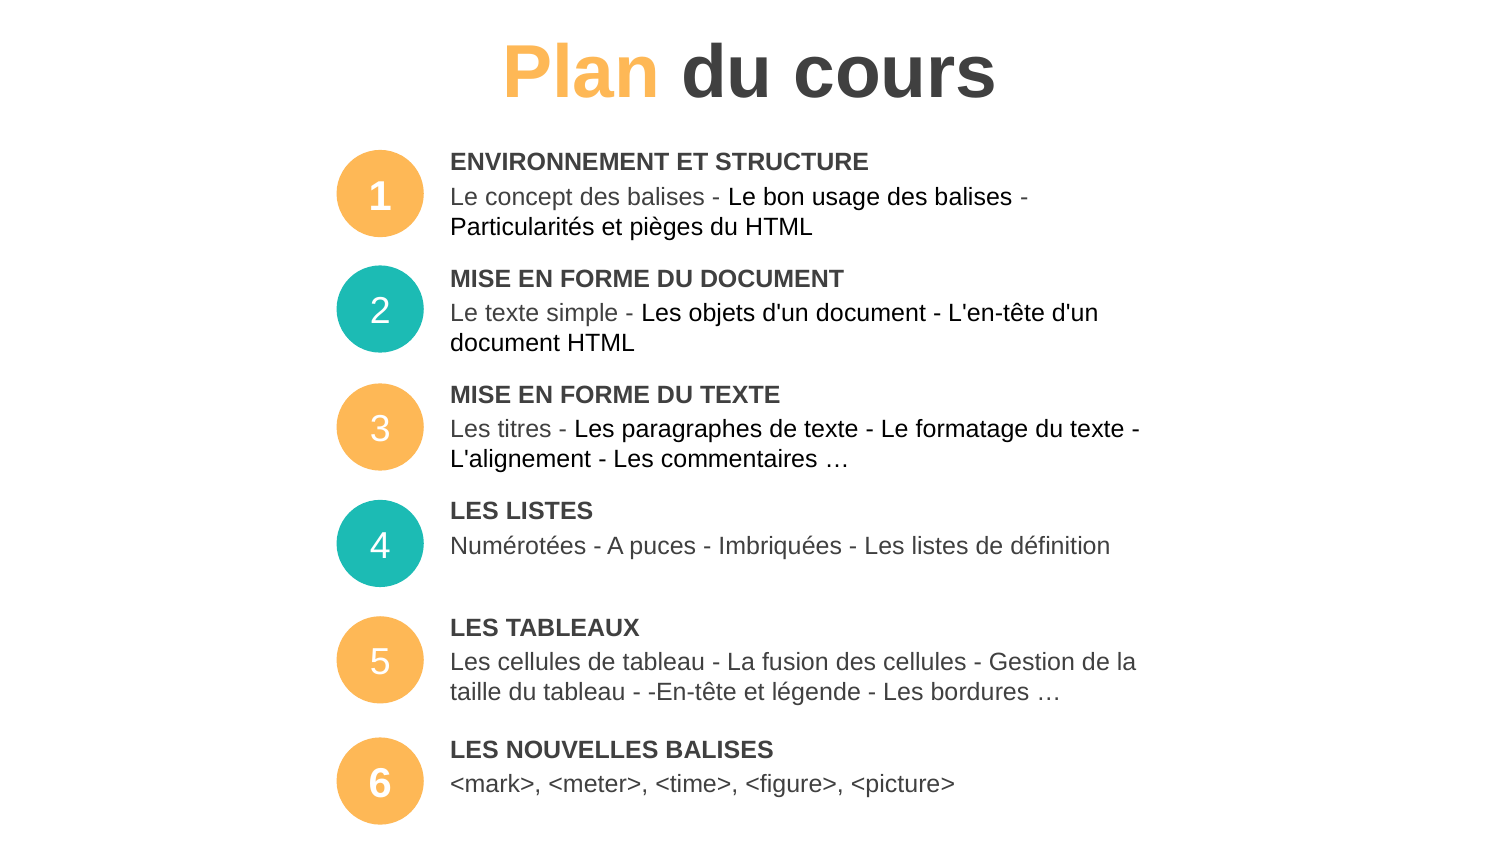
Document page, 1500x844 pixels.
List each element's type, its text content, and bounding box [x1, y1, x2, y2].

text_box 5 [334, 614, 426, 706]
text_box 6 [334, 735, 426, 827]
title Plan du cours [0, 4, 1500, 132]
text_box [435, 486, 1164, 568]
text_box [435, 725, 1164, 807]
text_box 3 [334, 381, 426, 473]
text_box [435, 138, 1164, 249]
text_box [435, 254, 1164, 366]
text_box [435, 373, 1164, 482]
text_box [435, 603, 1164, 715]
text_box 2 [334, 263, 426, 355]
text_box 1 [334, 147, 426, 240]
text_box 4 [334, 497, 426, 590]
